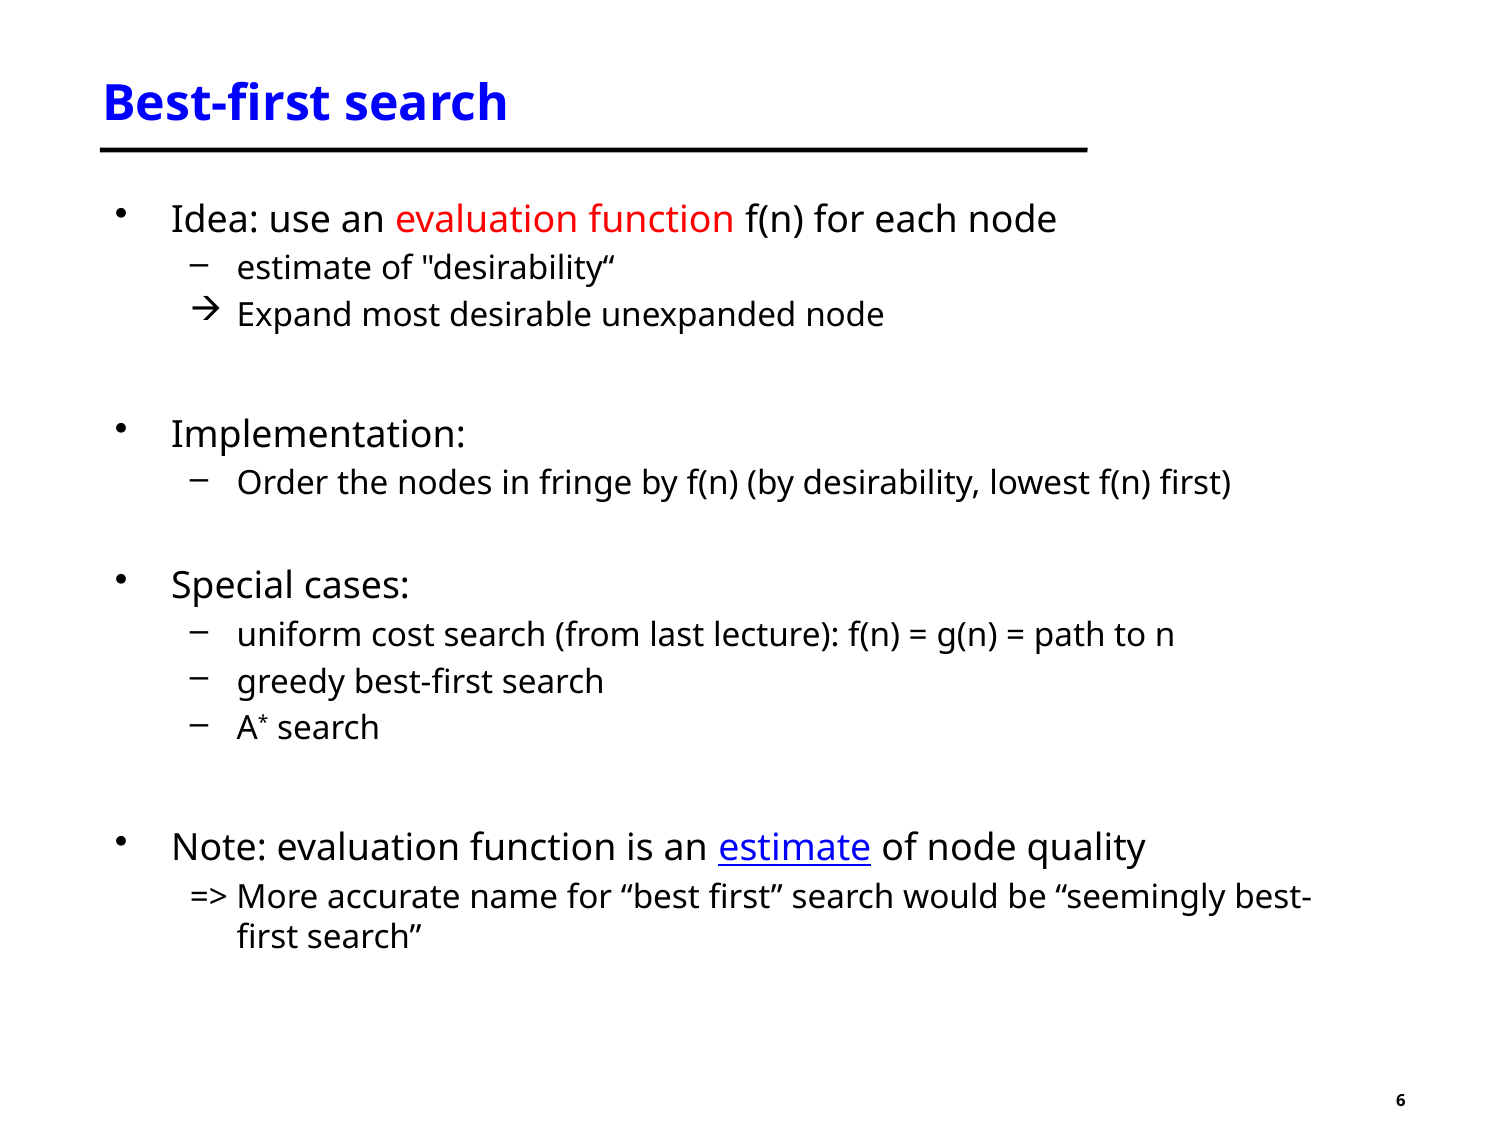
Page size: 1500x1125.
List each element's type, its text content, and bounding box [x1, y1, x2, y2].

title Best-first search [87, 50, 1363, 150]
list Idea: use an evaluation function f(n) for each node estimate of "desirability“ Expand most desirable unexpanded node Implementation: Order the nodes in fringe by f(n) (by desirability, lowest f(n) first) Special cases: uniform cost search (from last lecture): f(n) = g(n) = path to n greedy best-first search A* search Note: evaluation function is an estimate of node quality => More accurate name for “best first” search would be “seemingly best-first search” [99, 187, 1388, 1013]
